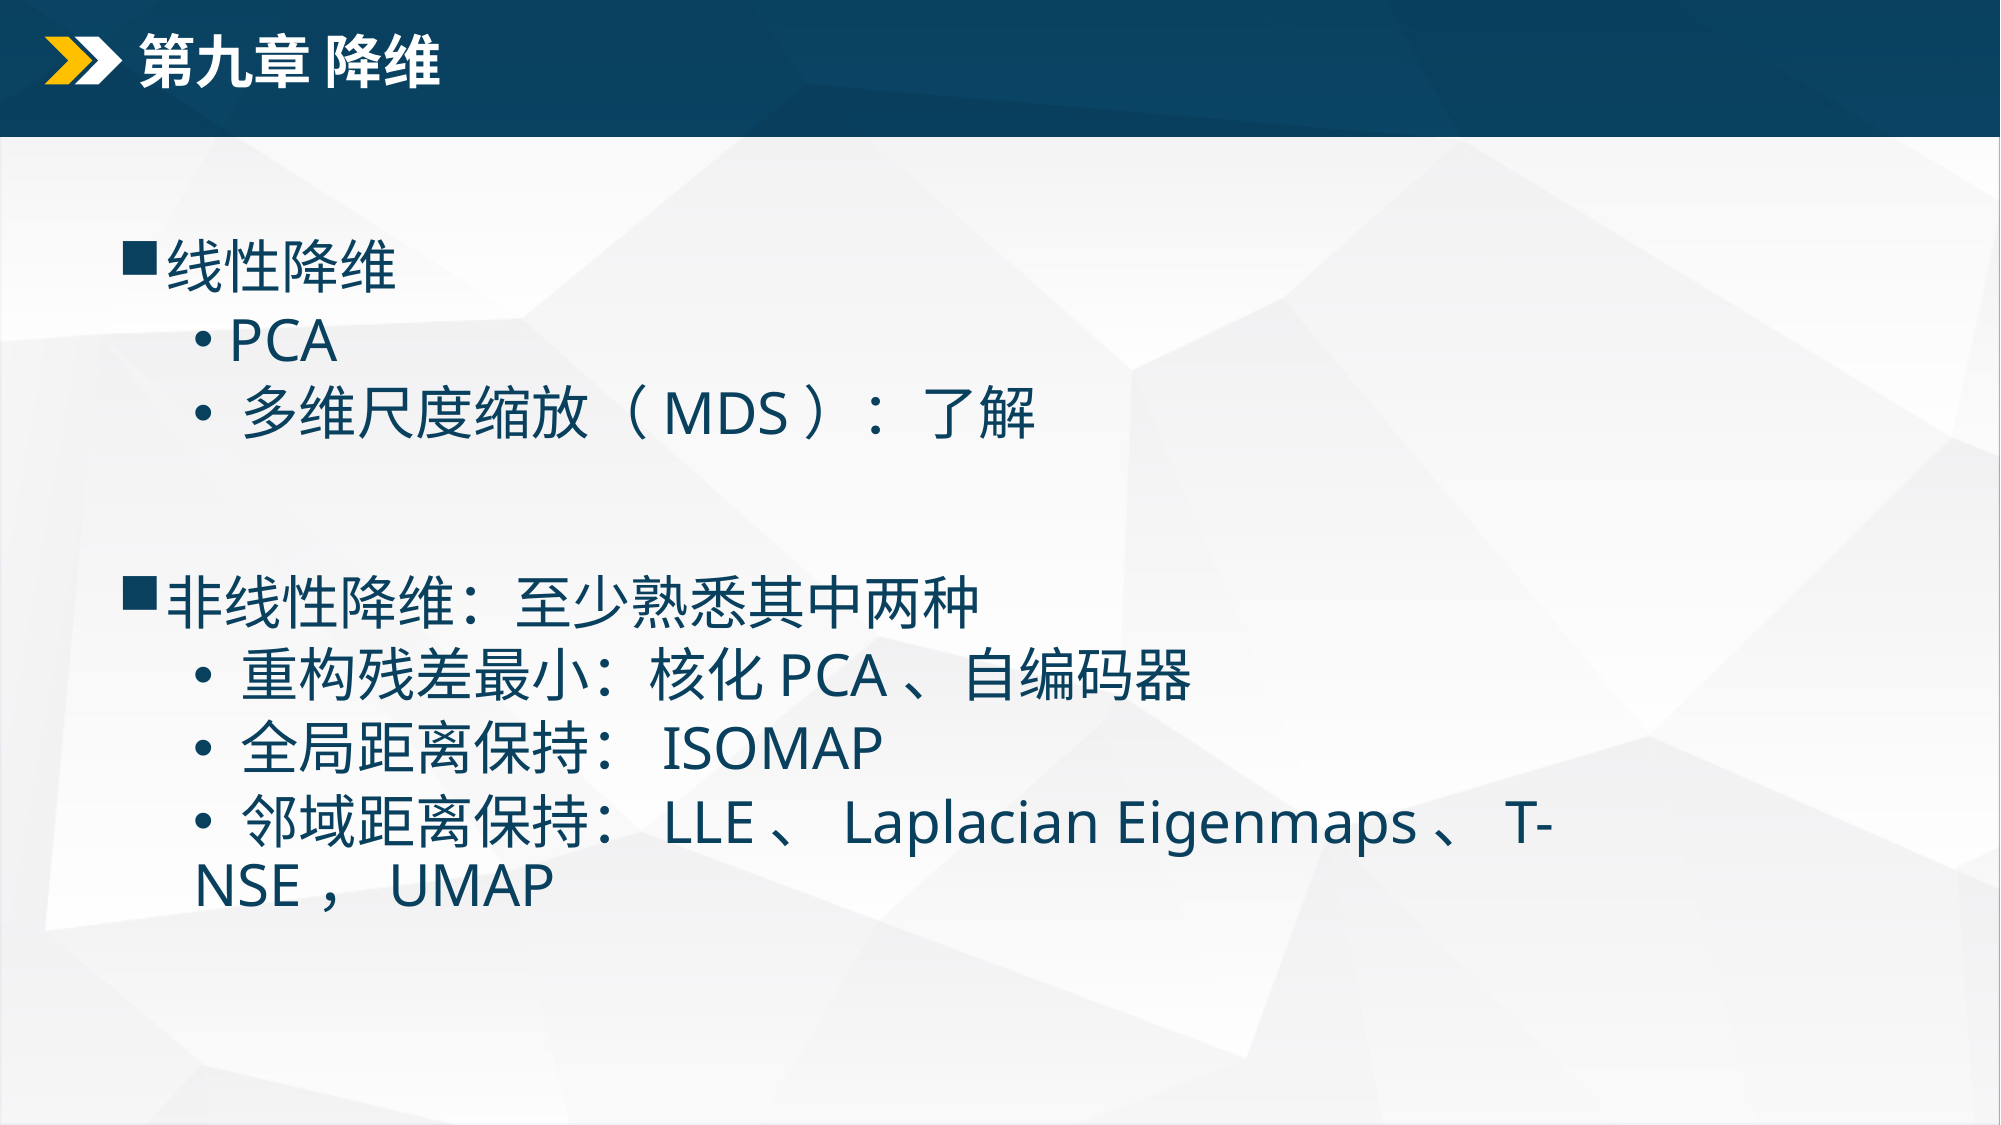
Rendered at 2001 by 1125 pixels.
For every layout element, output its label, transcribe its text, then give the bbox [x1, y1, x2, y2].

list 线性降维 PCA 多维尺度缩放（MDS）：了解 非线性降维：至少熟悉其中两种 重构残差最小：核化PCA、自编码器 全局距离保持：ISOMAP 邻域距离保持：LLE、Laplacian Eigenmaps、T-NSE，UMAP [103, 188, 1920, 1048]
picture [0, 0, 2000, 1125]
title 第九章 降维 [122, 25, 1723, 137]
